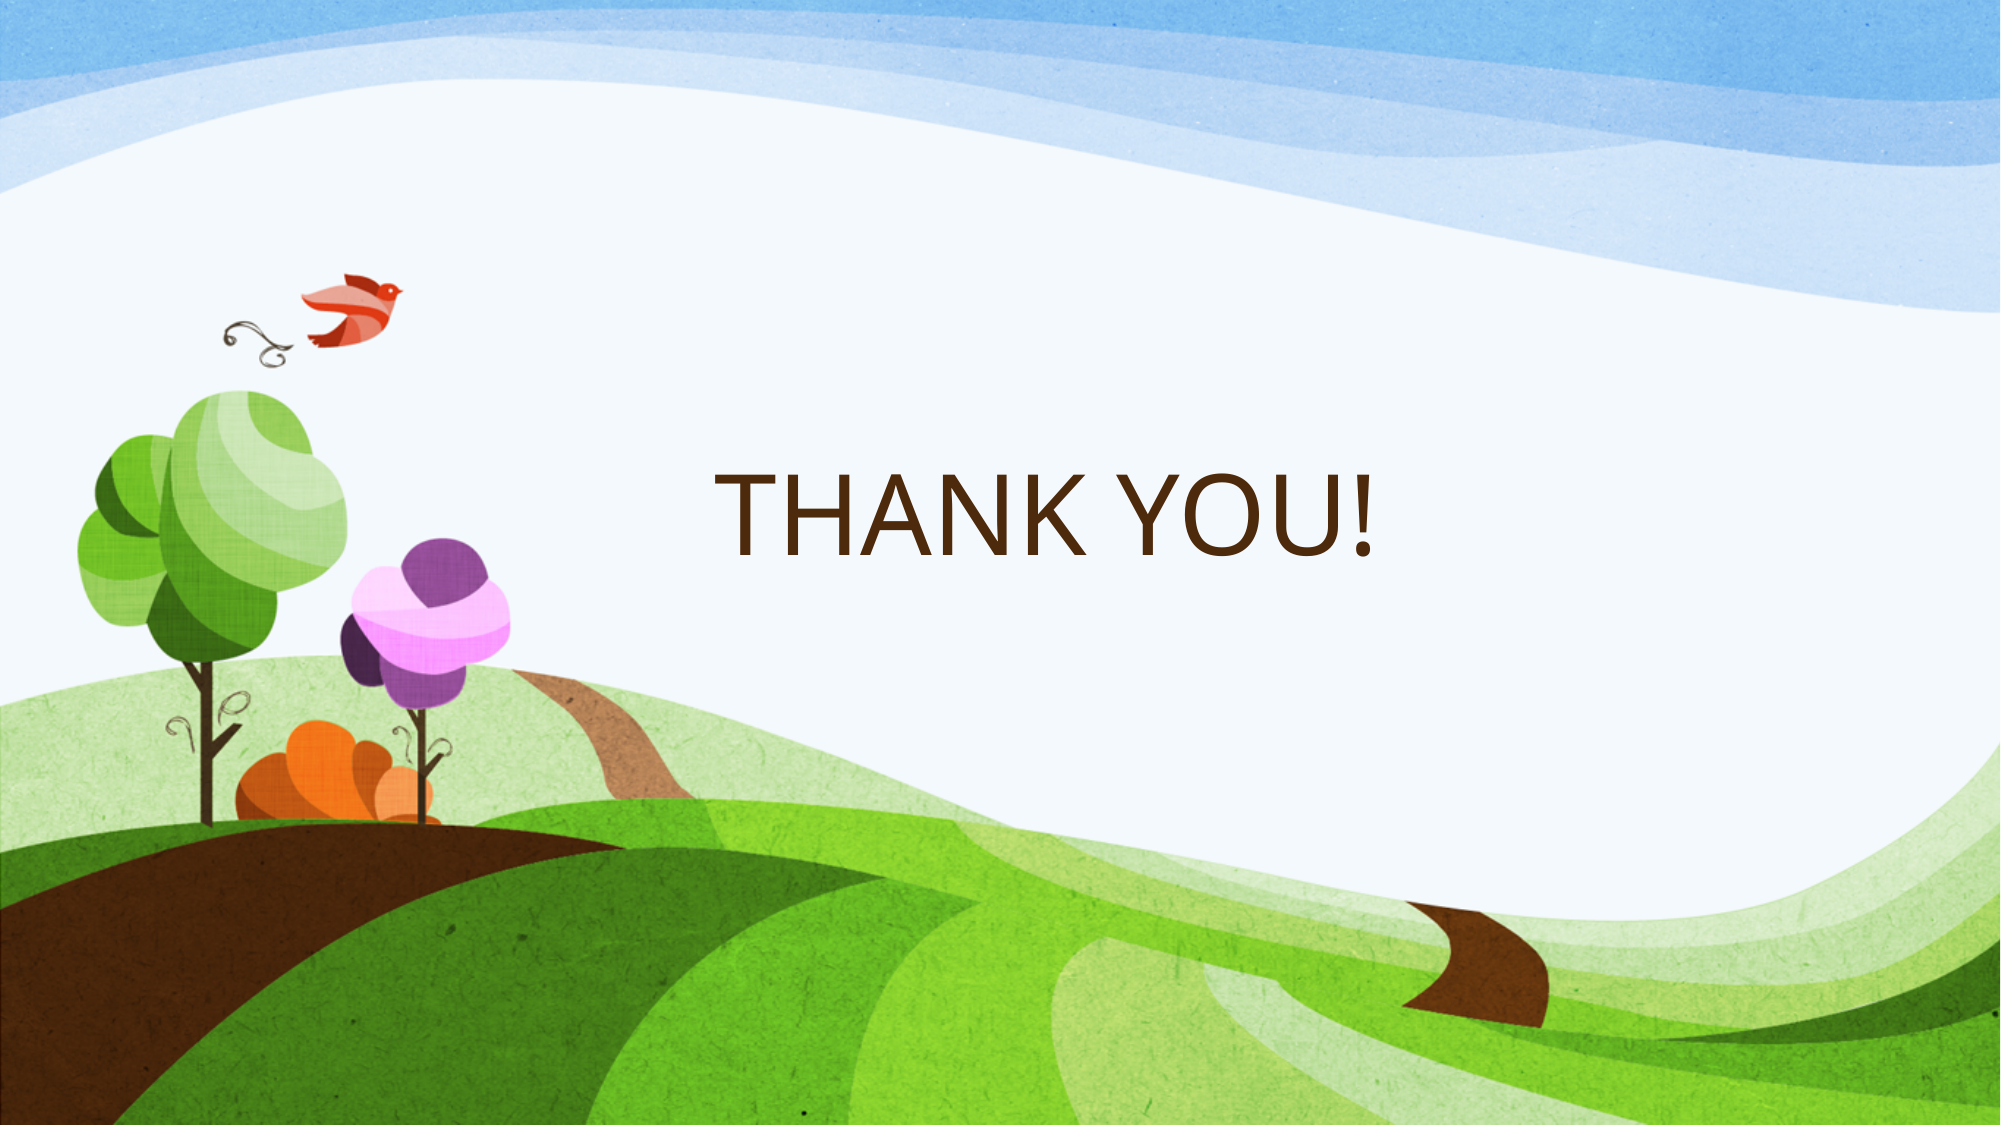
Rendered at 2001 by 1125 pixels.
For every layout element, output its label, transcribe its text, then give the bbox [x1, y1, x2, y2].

title THANK YOU! [699, 287, 1825, 588]
picture [0, 0, 2001, 1125]
